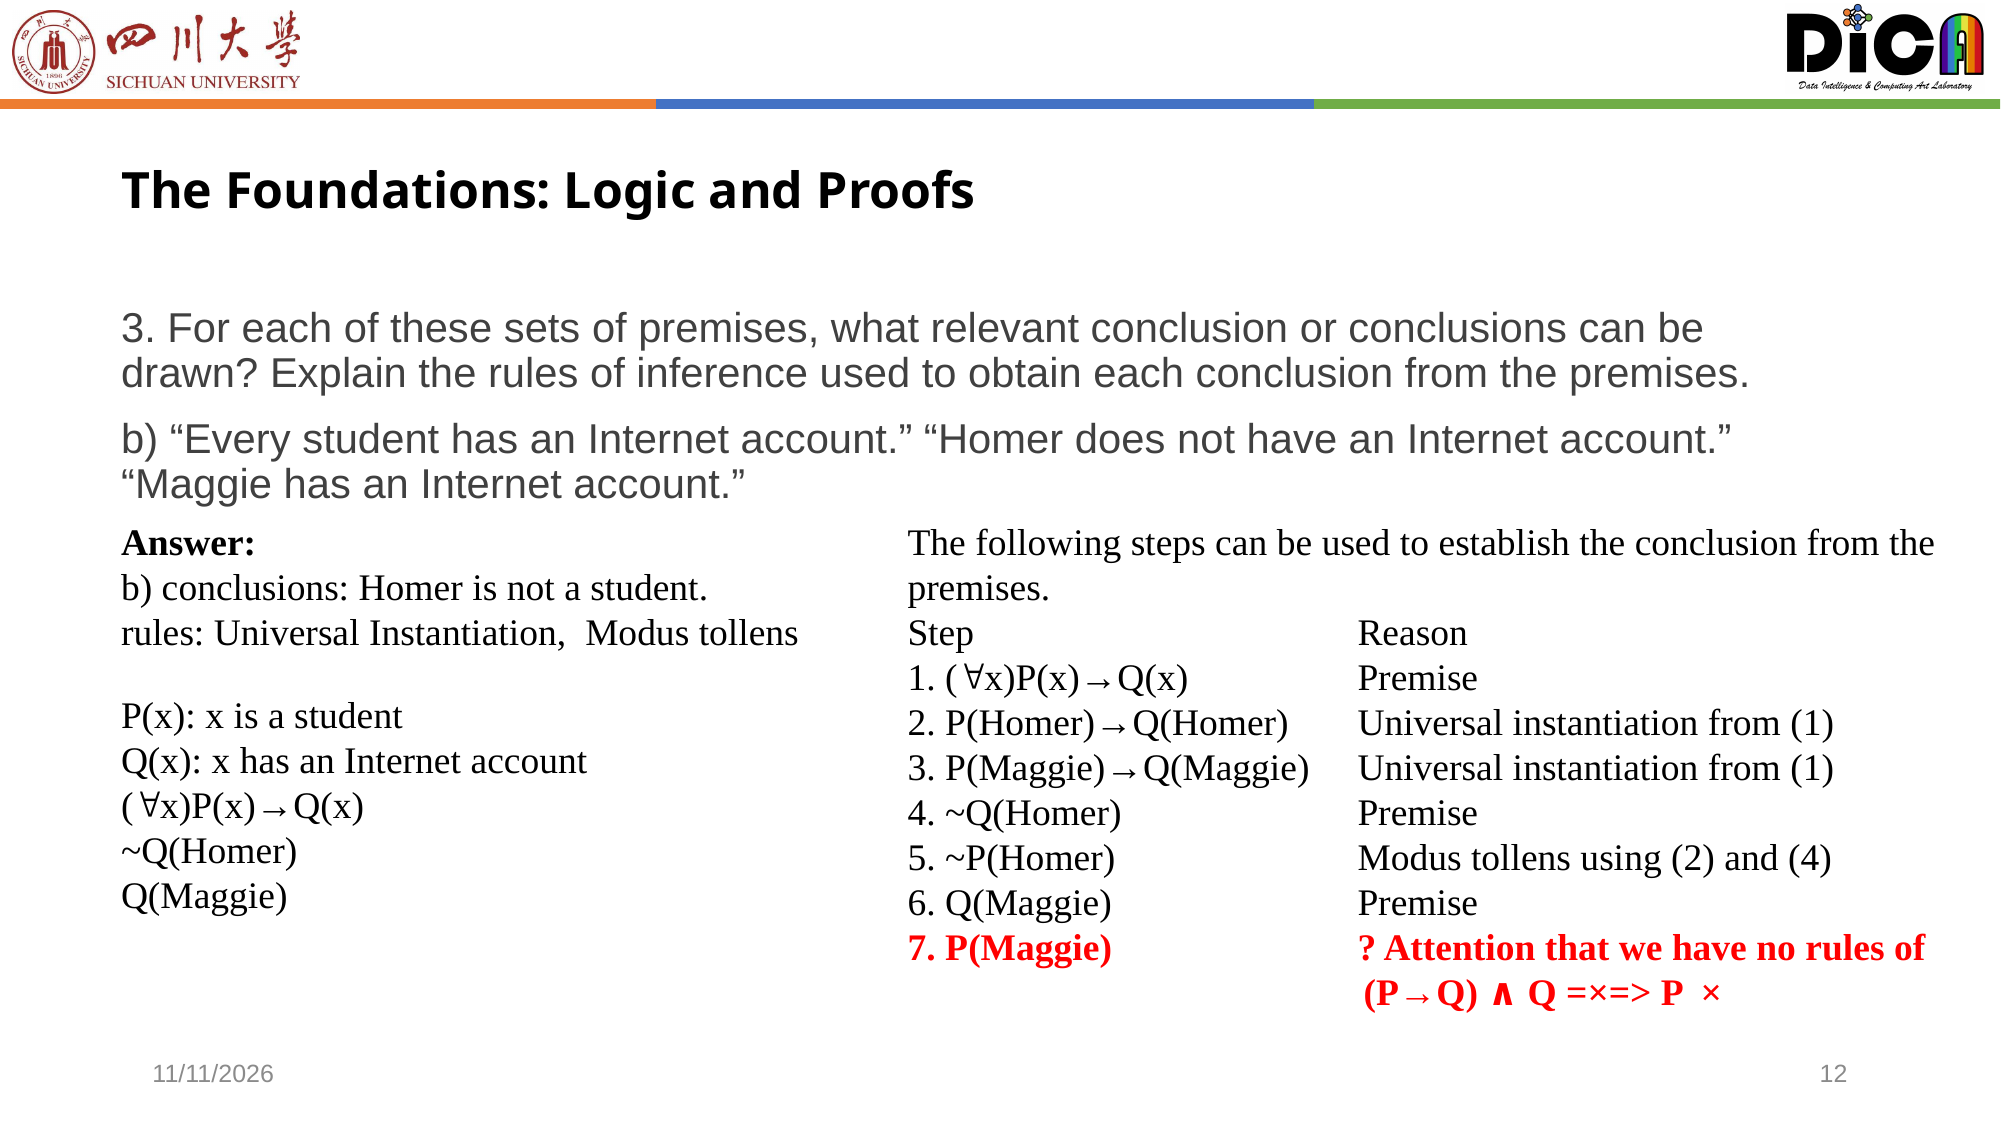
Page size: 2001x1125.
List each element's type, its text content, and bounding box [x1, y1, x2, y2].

slide_number 12 [1412, 1042, 1863, 1103]
picture [12, 10, 300, 94]
list 3. For each of these sets of premises, what relevant conclusion or conclusions can be drawn? Explain the rules of inference used to obtain each conclusion from the premises. b) “Every student has an Internet account.” “Homer does not have an Internet account.” “Maggie has an Internet account.” [106, 299, 1832, 510]
text_box Answer: b) conclusions: Homer is not a student. rules: Universal Instantiation, Modus tollens [106, 510, 892, 661]
title The Foundations: Logic and Proofs [106, 125, 1832, 259]
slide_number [137, 1042, 588, 1103]
picture [1785, 3, 1985, 94]
text_box The following steps can be used to establish the conclusion from the premises. Step Reason 1. (x)P(x)→Q(x) Premise 2. P(Homer)→Q(Homer) Universal instantiation from (1) 3. P(Maggie)→Q(Maggie) Universal instantiation from (1) 4. ~Q(Homer) Premise 5. ~P(Homer) Modus tollens using (2) and (4) 6. Q(Maggie) Premise 7. P(Maggie) ? Attention that we have no rules of (P→Q) ∧ Q =×=> P × [892, 510, 1983, 1021]
text_box P(x): x is a student Q(x): x has an Internet account (x)P(x)→Q(x) ~Q(Homer) Q(Maggie) [106, 683, 736, 923]
